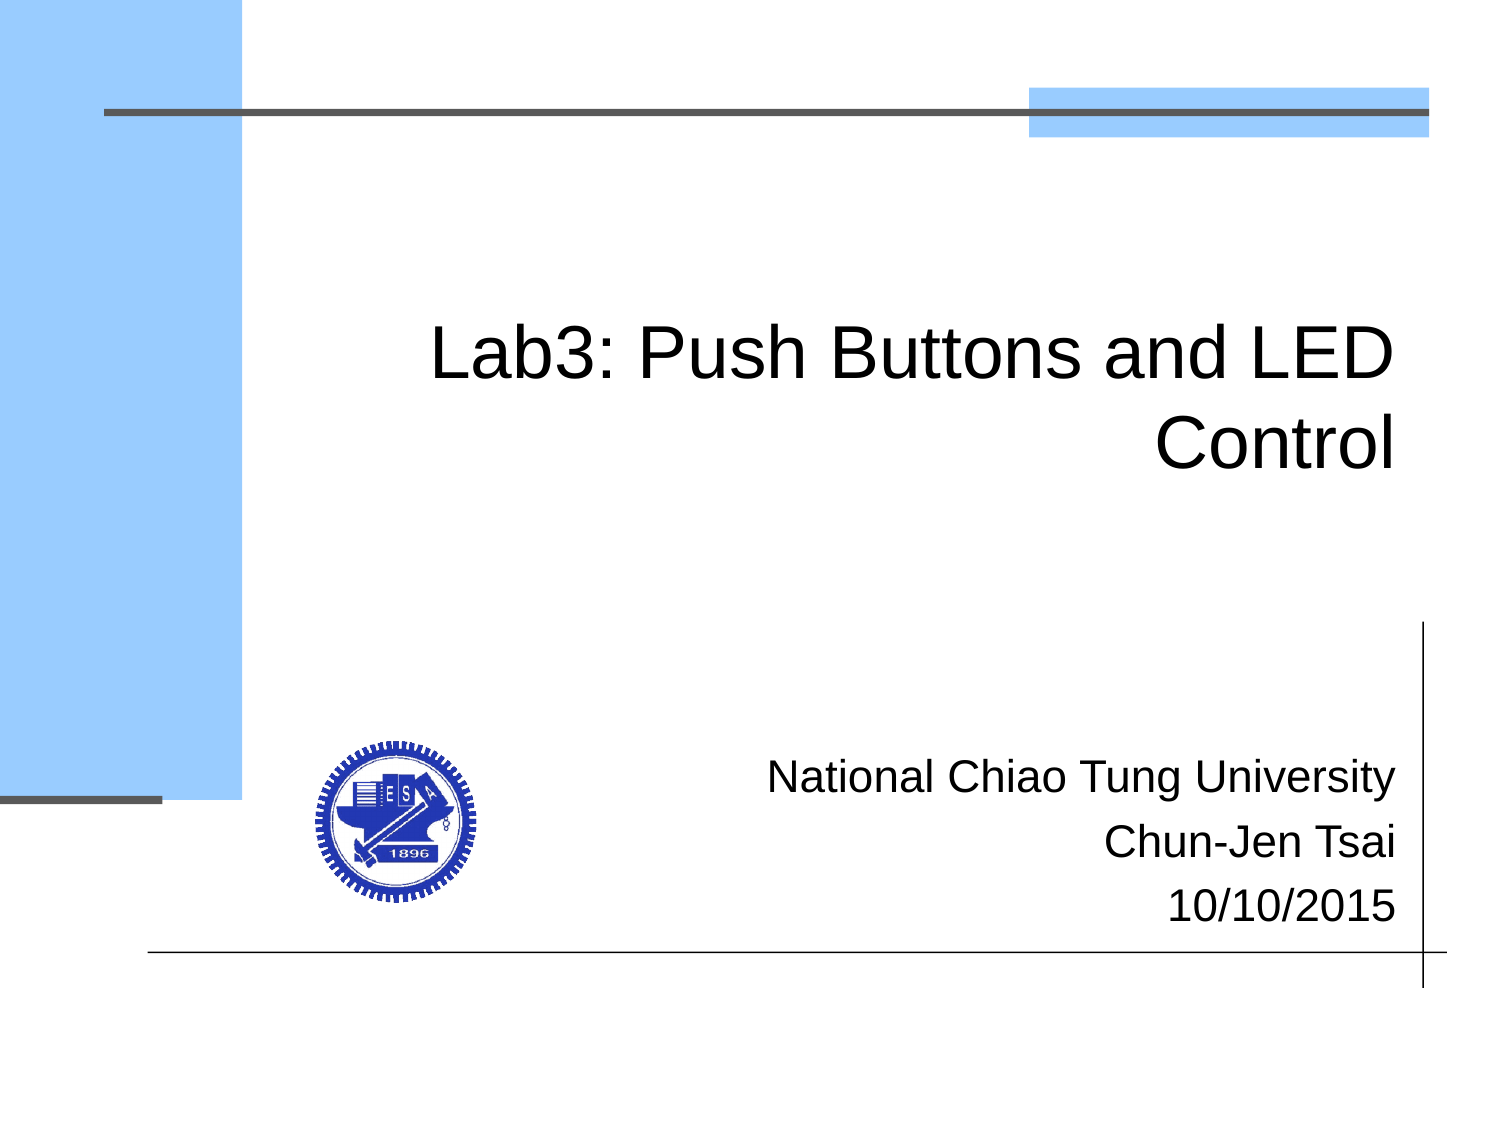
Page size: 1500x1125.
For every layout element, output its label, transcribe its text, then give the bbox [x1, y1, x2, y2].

title Lab3: Push Buttons and LED Control [312, 196, 1412, 591]
subtitle National Chiao Tung University Chun-Jen Tsai 10/10/2015 [314, 739, 1412, 953]
